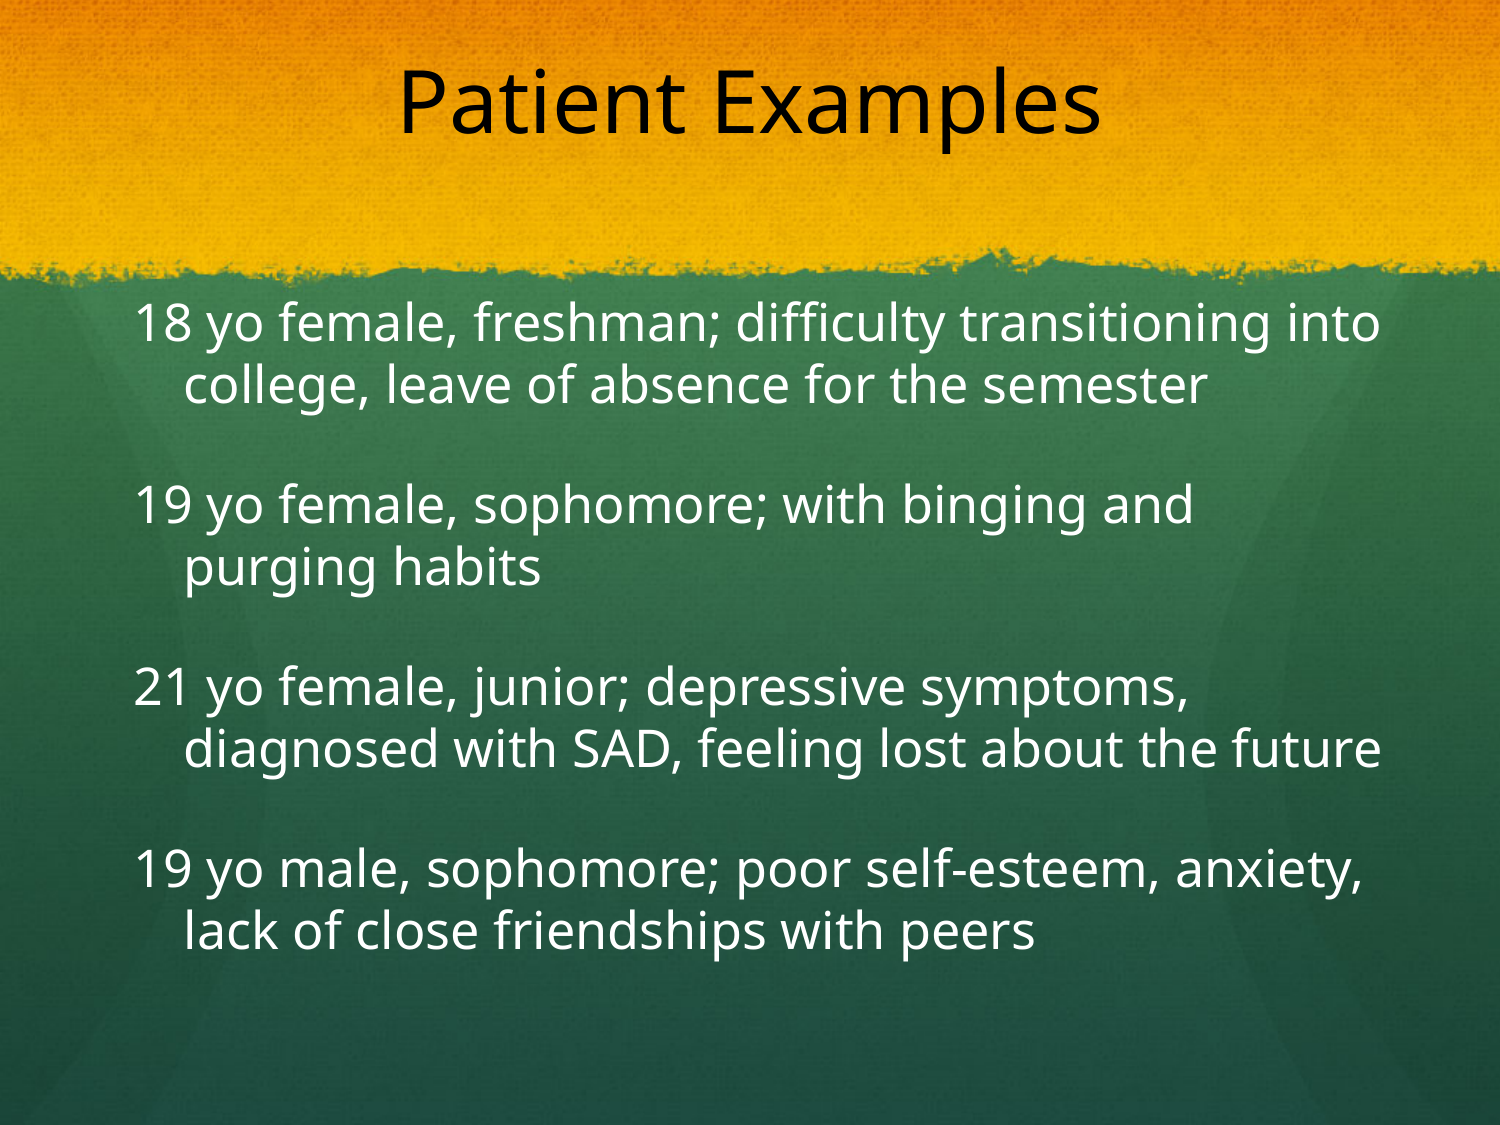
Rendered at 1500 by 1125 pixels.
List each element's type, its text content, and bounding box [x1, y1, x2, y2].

picture [0, 0, 1500, 1125]
title Patient Examples [146, 33, 1354, 159]
list 18 yo female, freshman; difficulty transitioning into college, leave of absence for the semester 19 yo female, sophomore; with binging and purging habits 21 yo female, junior; depressive symptoms, diagnosed with SAD, feeling lost about the future 19 yo male, sophomore; poor self-esteem, anxiety, lack of close friendships with peers [118, 281, 1399, 1091]
